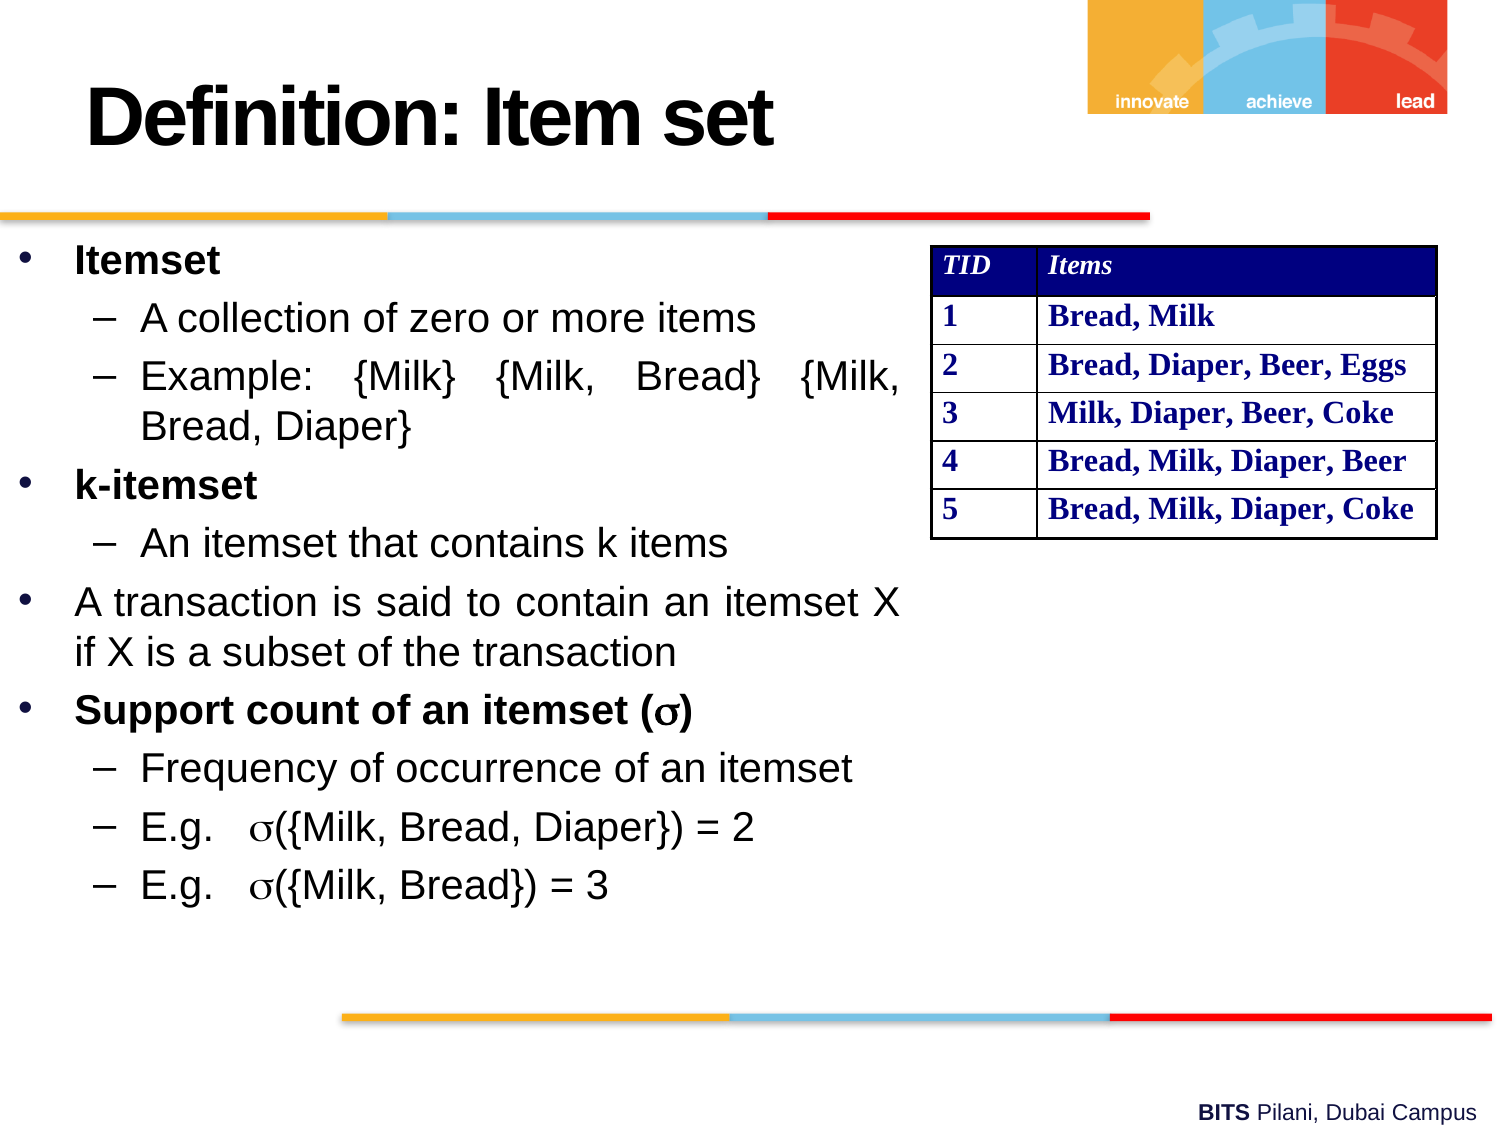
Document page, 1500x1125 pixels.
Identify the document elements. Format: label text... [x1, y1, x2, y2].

picture [1087, 0, 1448, 114]
title Definition: Item set [70, 24, 1050, 200]
list Itemset A collection of zero or more items Example: {Milk} {Milk, Bread} {Milk, Bread, Diaper} k-itemset An itemset that contains k items A transaction is said to contain an itemset X if X is a subset of the transaction Support count of an itemset () Frequency of occurrence of an itemset E.g. ({Milk, Bread, Diaper}) = 2 E.g. ({Milk, Bread}) = 3 [3, 224, 916, 1000]
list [915, 244, 1451, 566]
